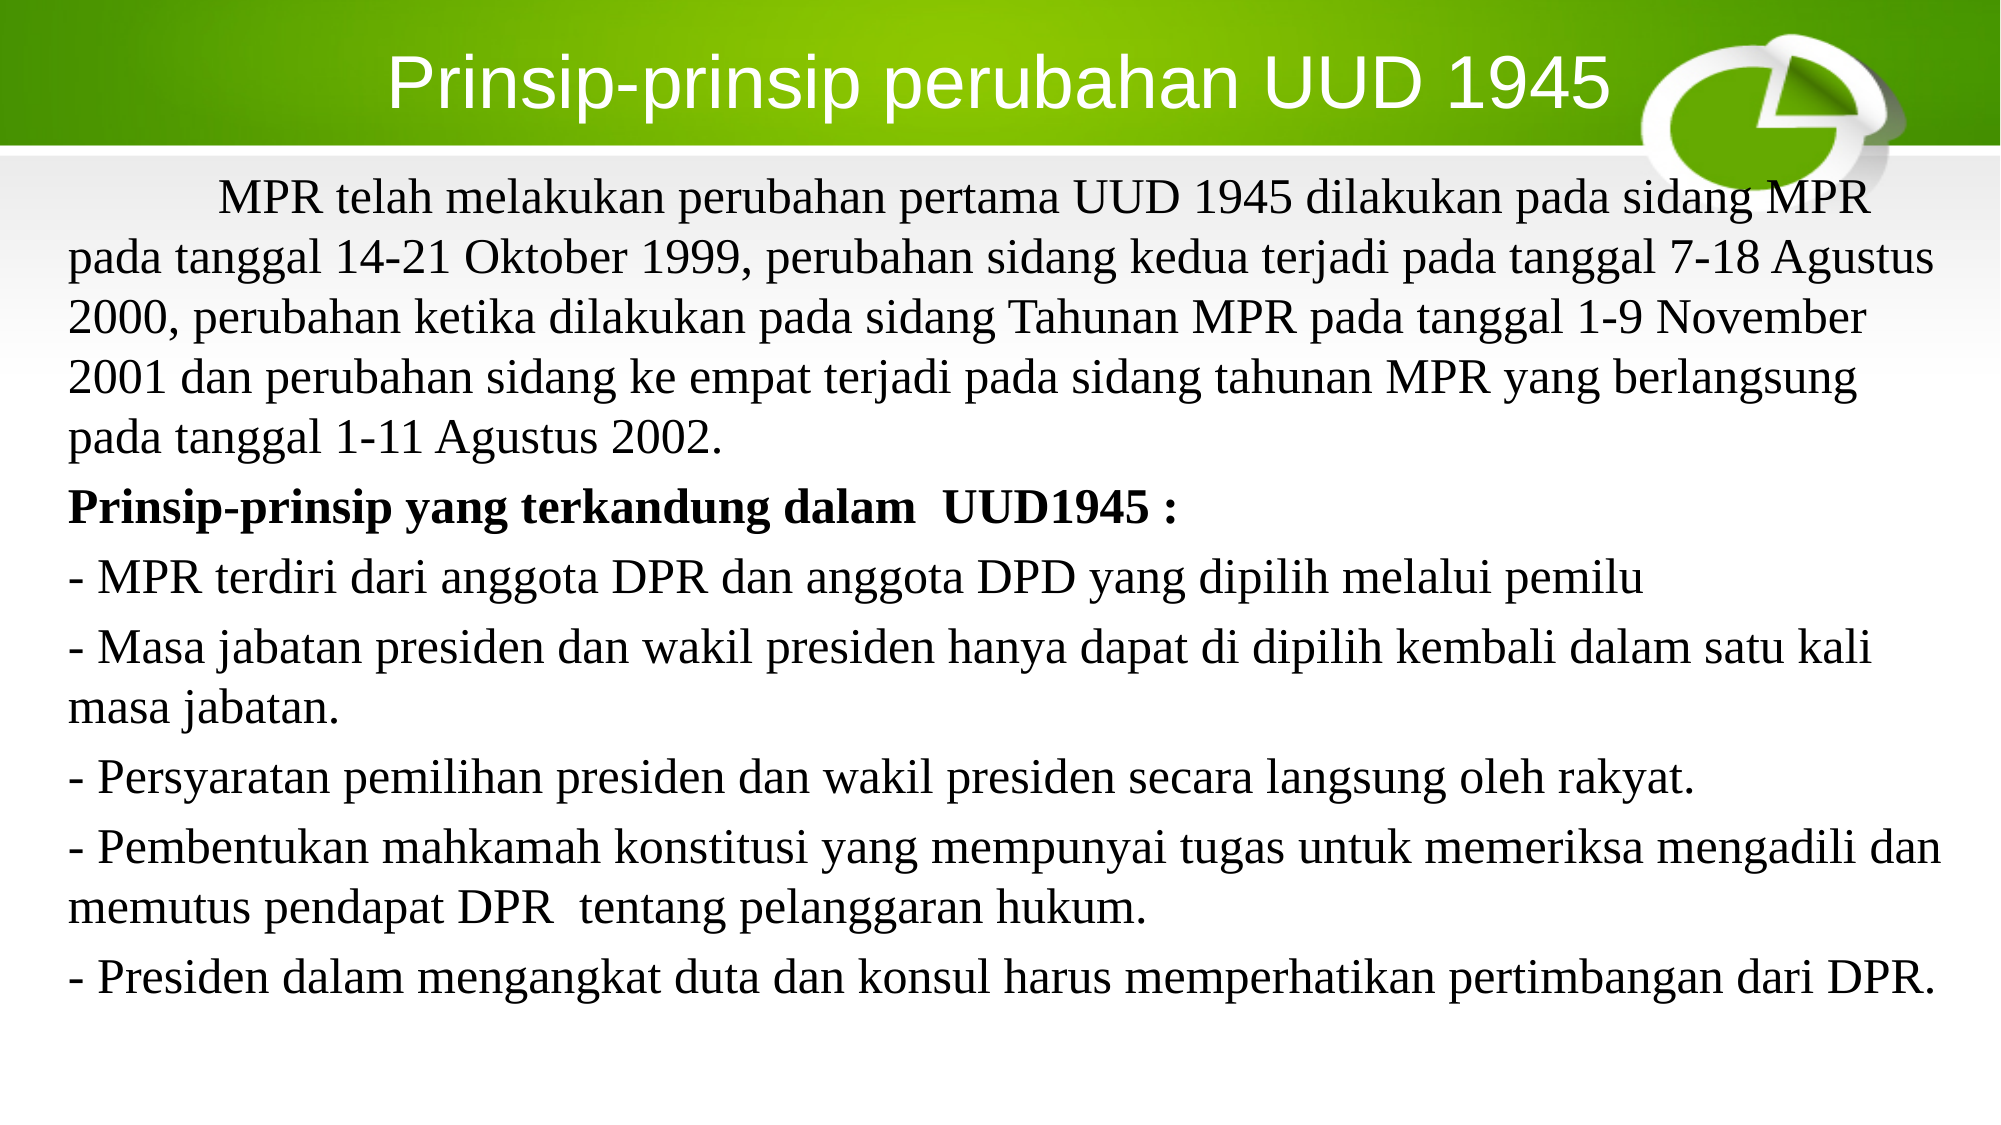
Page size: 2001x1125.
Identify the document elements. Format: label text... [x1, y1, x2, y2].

picture [0, 0, 2001, 1125]
title Prinsip-prinsip perubahan UUD 1945 [99, 30, 1901, 127]
list MPR telah melakukan perubahan pertama UUD 1945 dilakukan pada sidang MPR pada tanggal 14-21 Oktober 1999, perubahan sidang kedua terjadi pada tanggal 7-18 Agustus 2000, perubahan ketika dilakukan pada sidang Tahunan MPR pada tanggal 1-9 November 2001 dan perubahan sidang ke empat terjadi pada sidang tahunan MPR yang berlangsung pada tanggal 1-11 Agustus 2002. Prinsip-prinsip yang terkandung dalam UUD1945 : - MPR terdiri dari anggota DPR dan anggota DPD yang dipilih melalui pemilu - Masa jabatan presiden dan wakil presiden hanya dapat di dipilih kembali dalam satu kali masa jabatan. - Persyaratan pemilihan presiden dan wakil presiden secara langsung oleh rakyat. - Pembentukan mahkamah konstitusi yang mempunyai tugas untuk memeriksa mengadili dan memutus pendapat DPR tentang pelanggaran hukum. - Presiden dalam mengangkat duta dan konsul harus memperhatikan pertimbangan dari DPR. [52, 155, 1968, 969]
